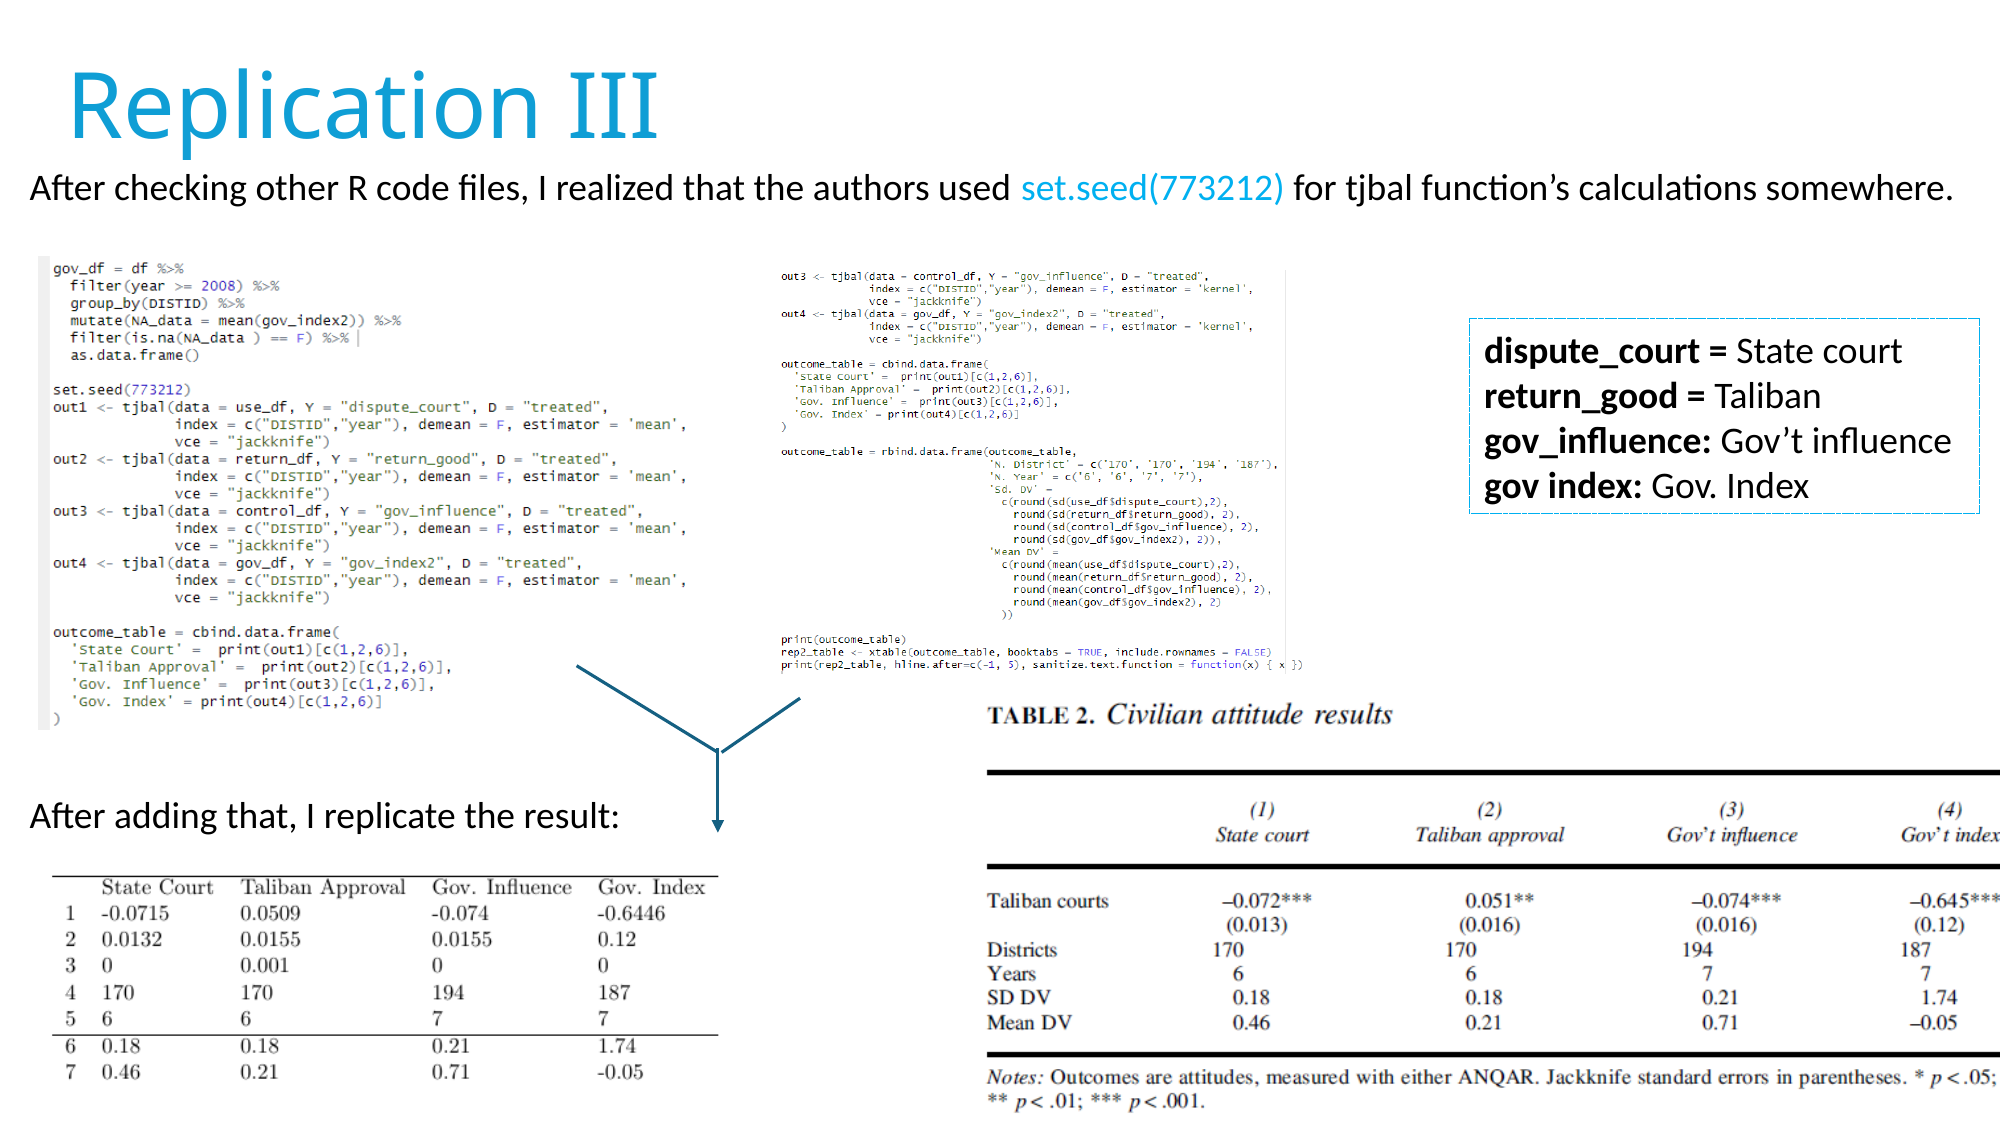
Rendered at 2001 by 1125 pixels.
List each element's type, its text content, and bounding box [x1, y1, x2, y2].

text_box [576, 665, 719, 753]
picture [37, 256, 713, 731]
text_box After checking other R code files, I realized that the authors used set.seed(773212) for tjbal function’s calculations somewhere. [14, 155, 2000, 216]
picture [969, 679, 2000, 1117]
text_box dispute_court = State court return_good = Taliban gov_influence: Gov’t influence gov index: Gov. Index [1469, 318, 1980, 514]
picture [779, 270, 1309, 675]
text_box After adding that, I replicate the result: [14, 784, 794, 844]
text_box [721, 697, 801, 753]
picture [37, 845, 734, 1114]
title Replication III [51, 0, 915, 155]
